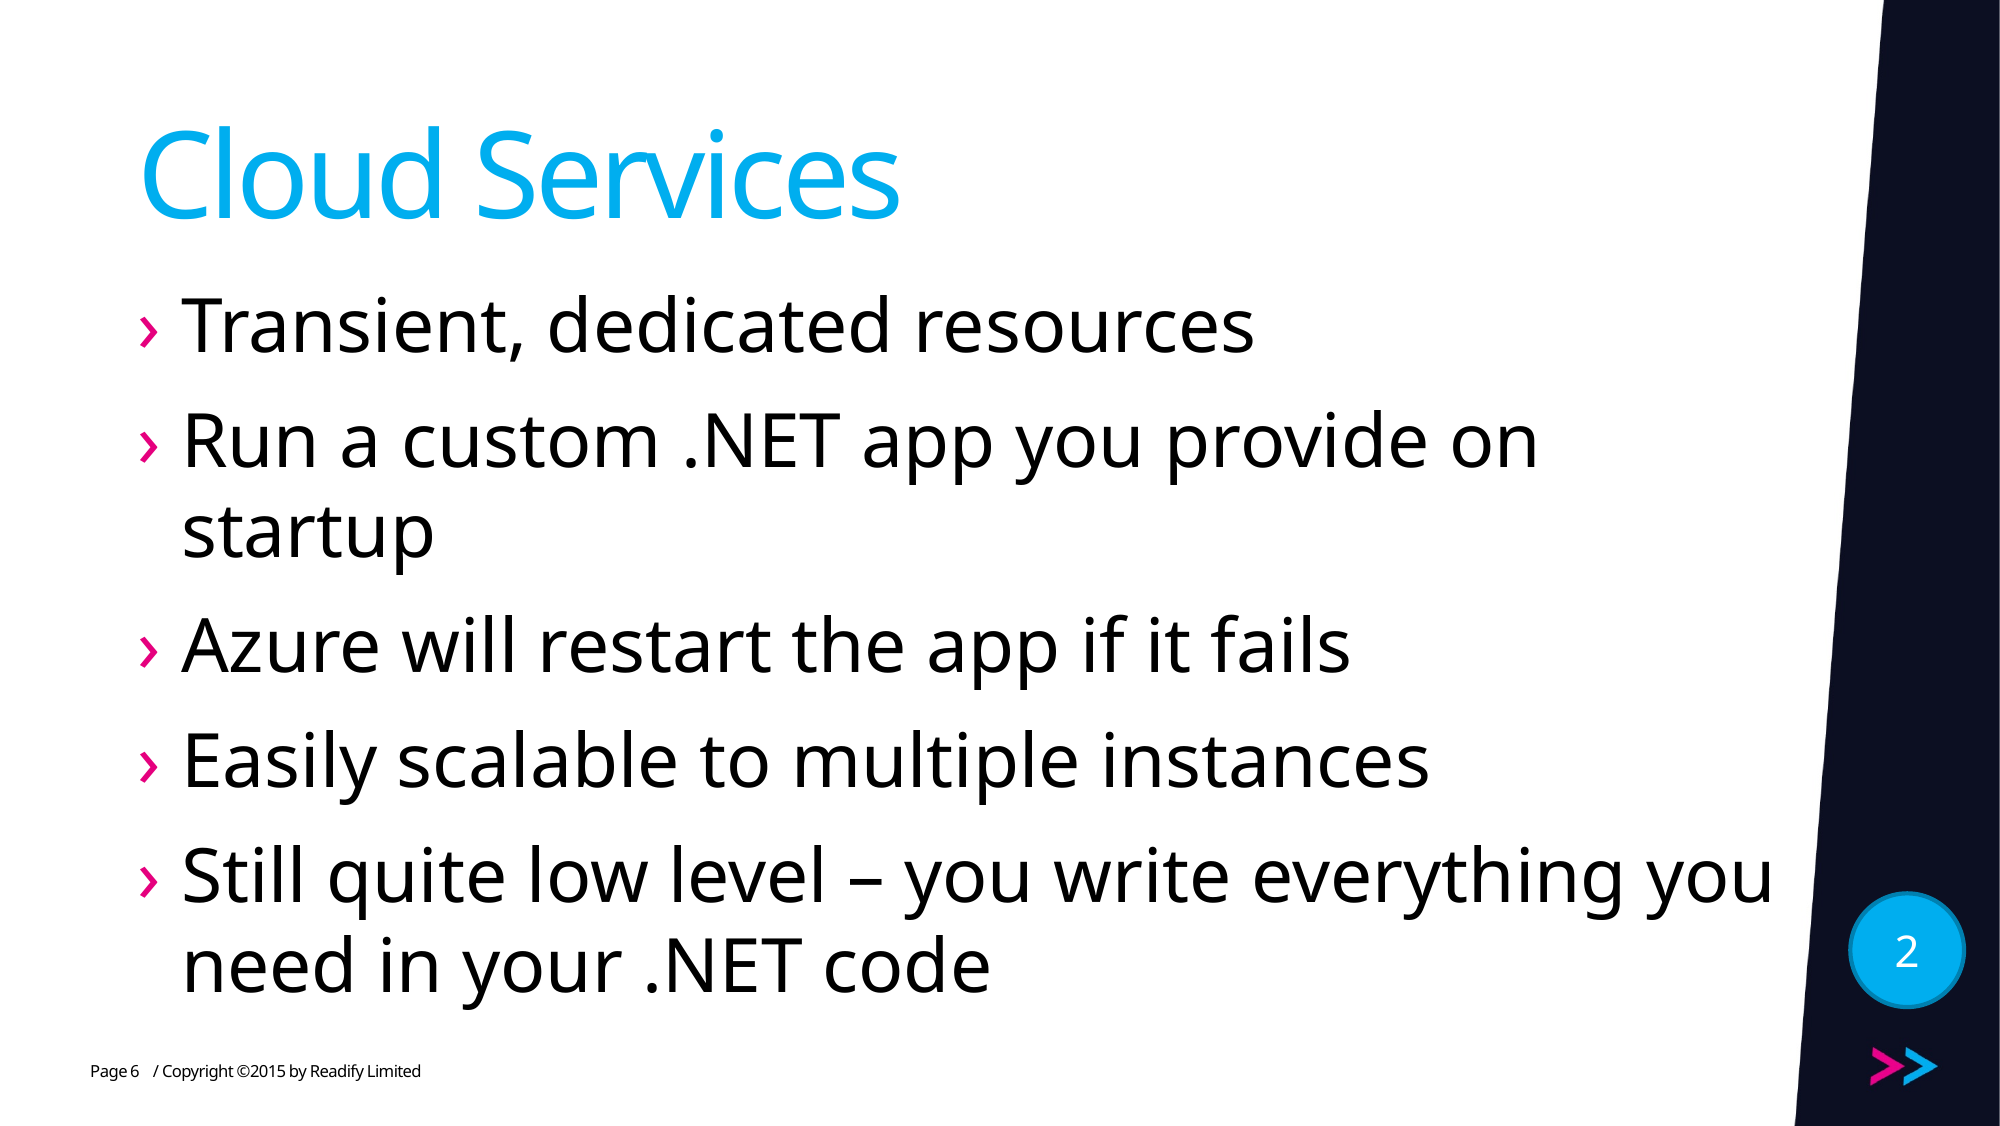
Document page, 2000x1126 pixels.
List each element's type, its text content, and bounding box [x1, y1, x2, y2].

footer / Copyright ©2015 by Readify Limited [166, 1061, 1504, 1113]
picture [0, 0, 2000, 1126]
text_box 2 [1848, 891, 1967, 1010]
slide_number 6 [130, 1061, 166, 1113]
list Transient, dedicated resources Run a custom .NET app you provide on startup Azure will restart the app if it fails Easily scalable to multiple instances Still quite low level – you write everything you need in your .NET code [137, 277, 1786, 1021]
title Cloud Services [137, 54, 1786, 243]
